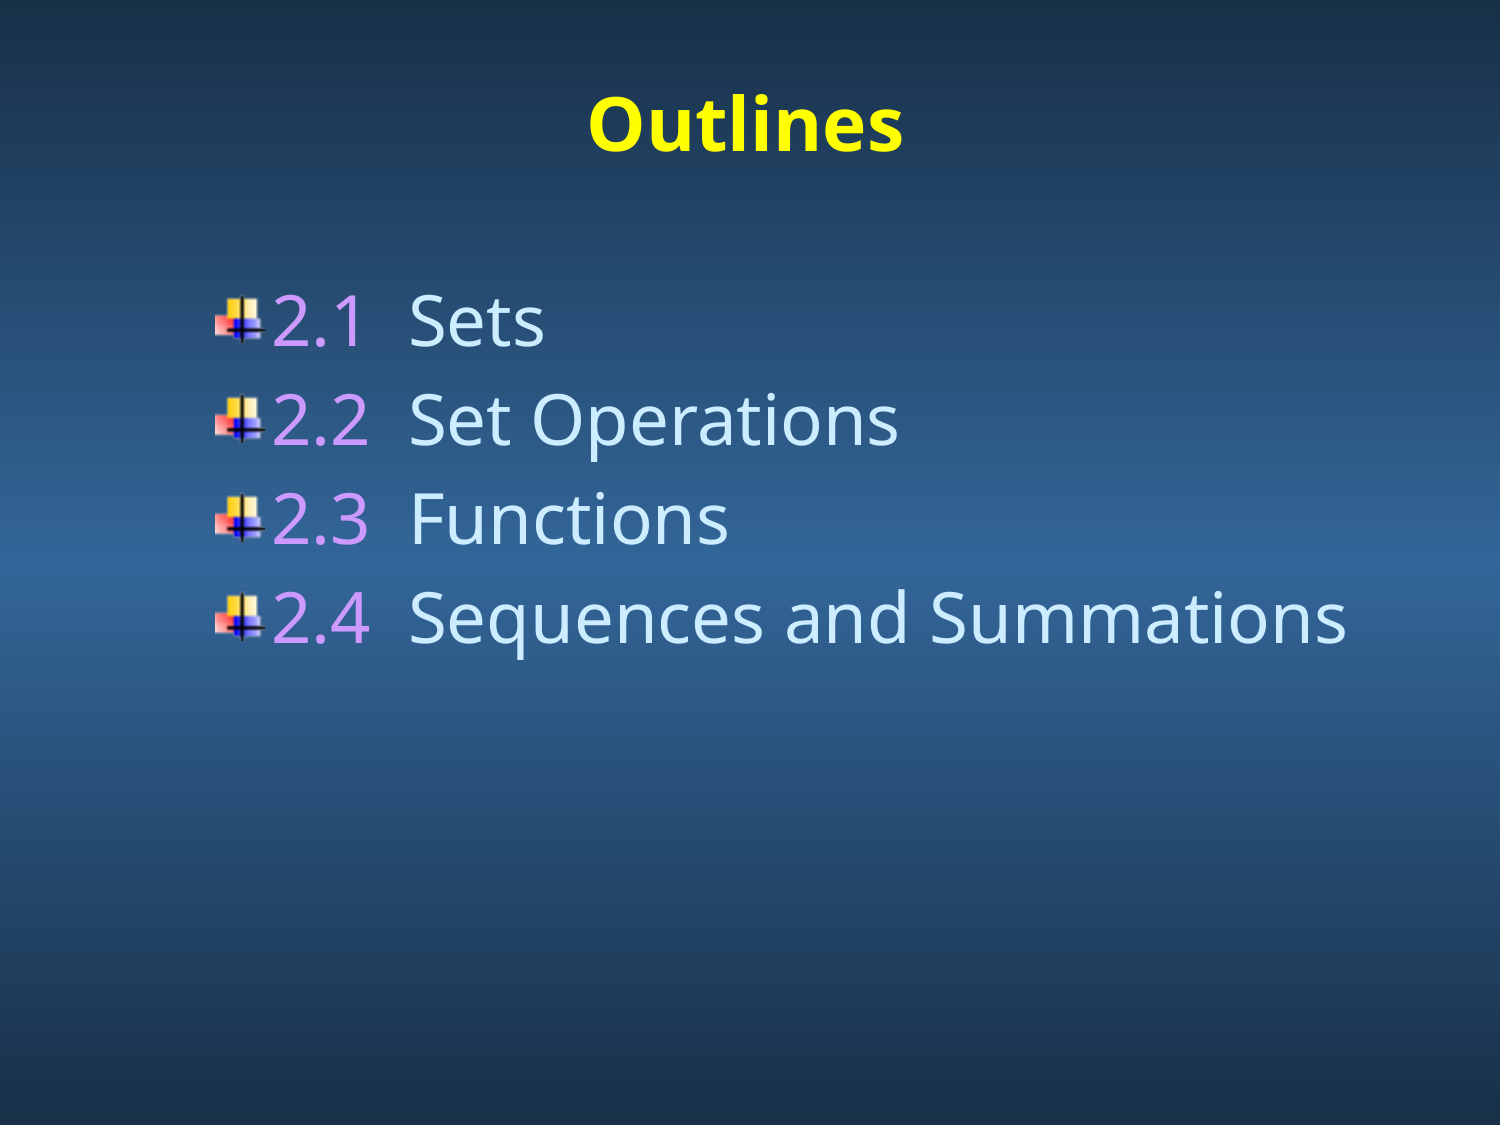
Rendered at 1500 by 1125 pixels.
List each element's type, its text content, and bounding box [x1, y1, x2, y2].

picture [215, 293, 265, 343]
picture [215, 392, 265, 443]
picture [215, 590, 265, 641]
title Outlines [139, 31, 1352, 212]
picture [215, 491, 265, 542]
list 2.1 Sets 2.2 Set Operations 2.3 Functions 2.4 Sequences and Summations [200, 268, 1425, 1011]
